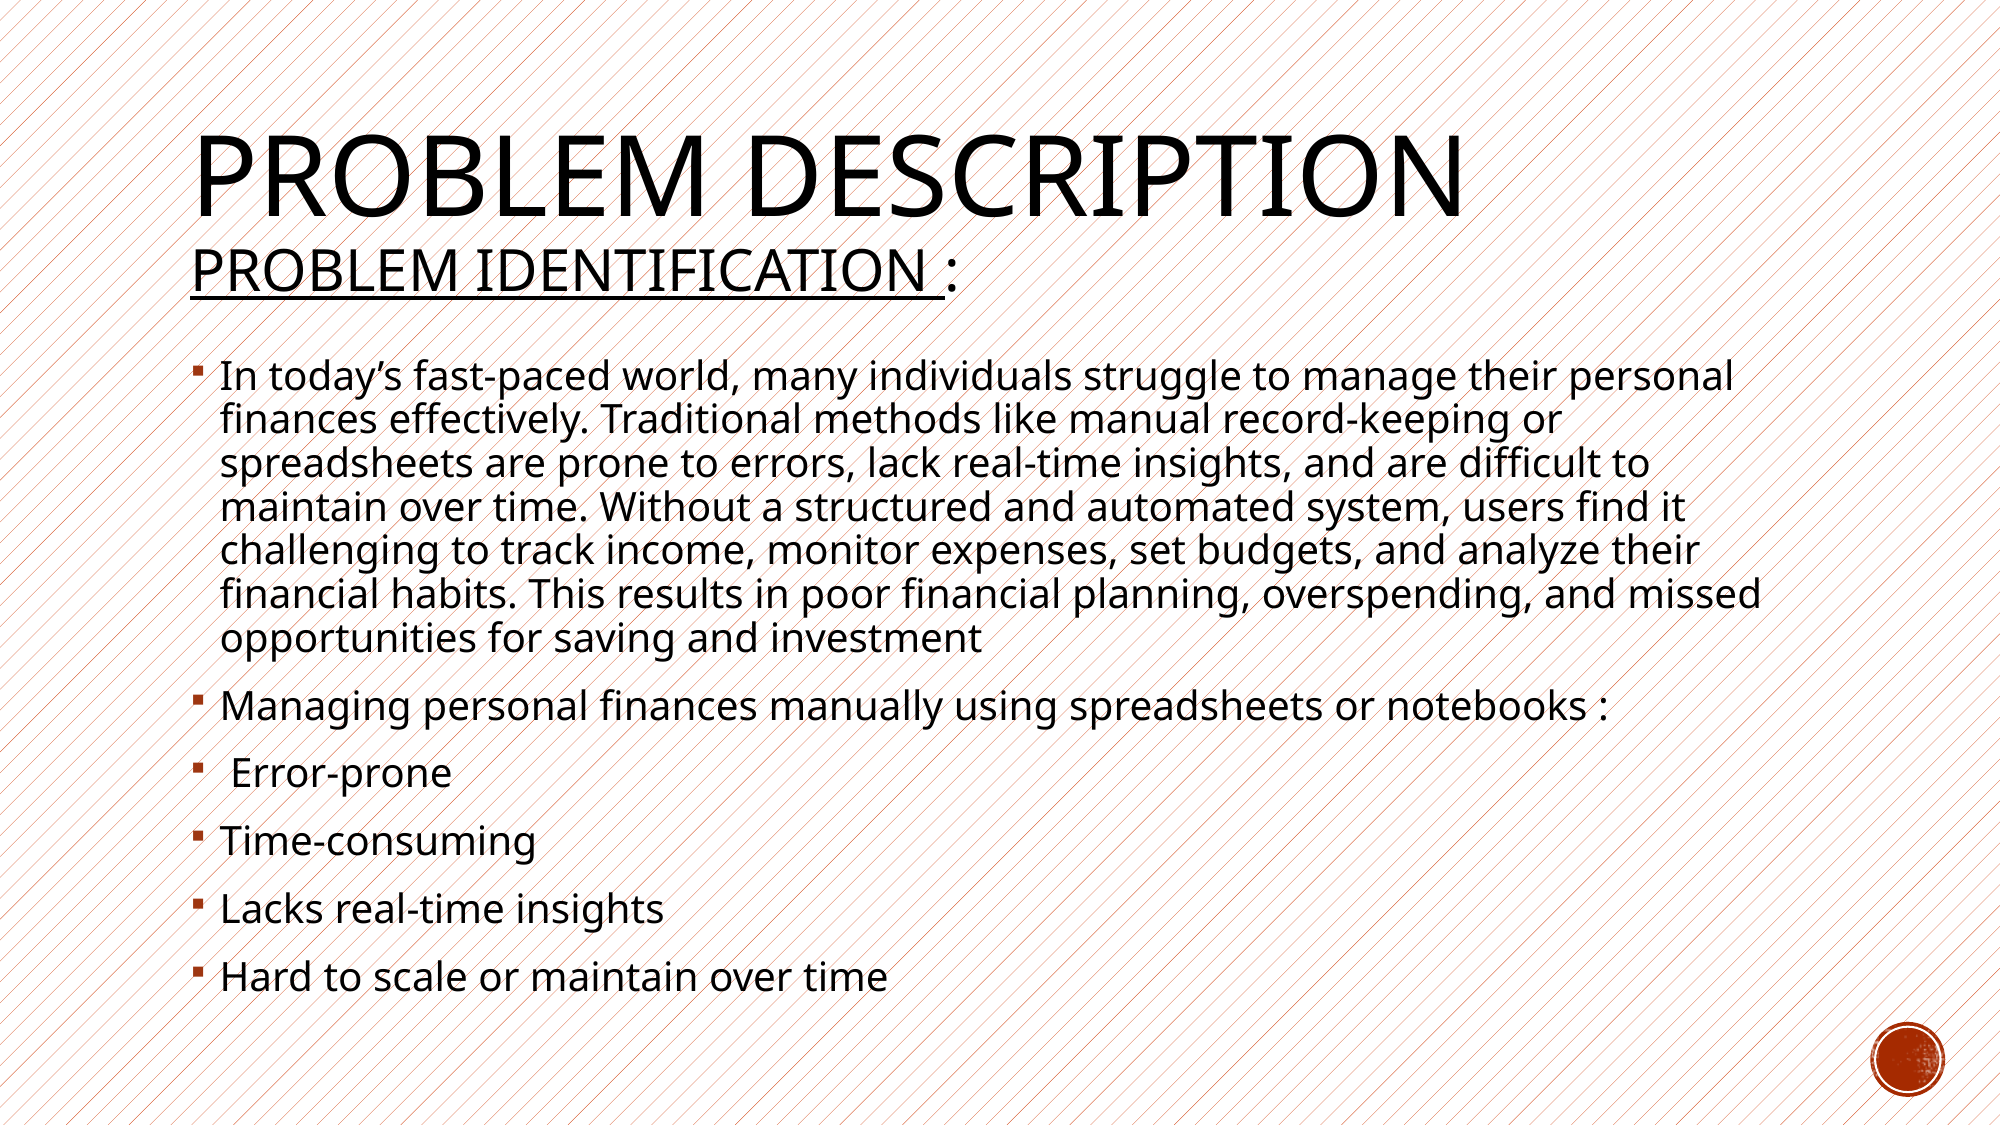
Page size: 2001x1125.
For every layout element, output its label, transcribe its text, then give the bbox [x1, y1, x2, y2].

title Problem description problem identification : [175, 79, 1826, 344]
list In today’s fast-paced world, many individuals struggle to manage their personal finances effectively. Traditional methods like manual record-keeping or spreadsheets are prone to errors, lack real-time insights, and are difficult to maintain over time. Without a structured and automated system, users find it challenging to track income, monitor expenses, set budgets, and analyze their financial habits. This results in poor financial planning, overspending, and missed opportunities for saving and investment Managing personal finances manually using spreadsheets or notebooks : Error-prone Time-consuming Lacks real-time insights Hard to scale or maintain over time [175, 348, 1826, 1013]
